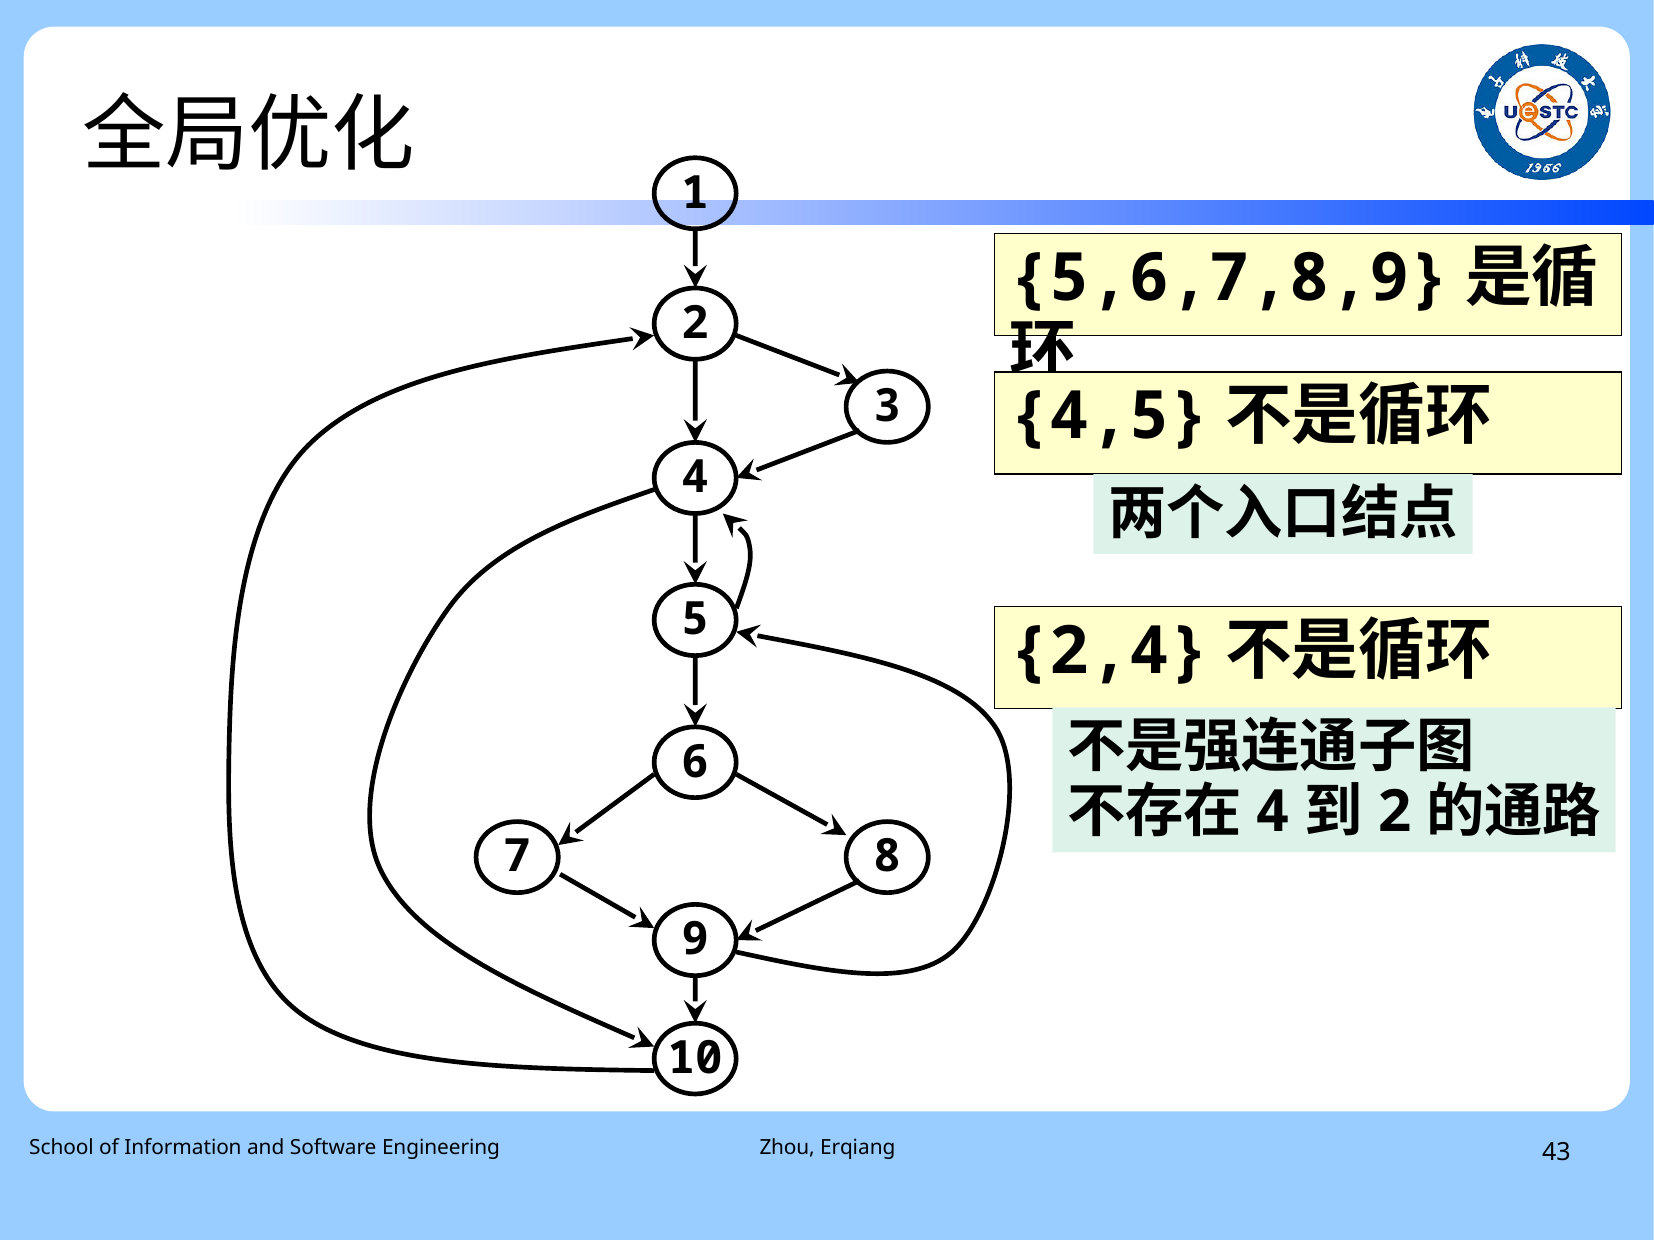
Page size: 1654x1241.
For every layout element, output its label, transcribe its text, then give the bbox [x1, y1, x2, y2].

text_box 4 [655, 442, 737, 514]
text_box [684, 563, 706, 585]
text_box 两个入口结点 [1093, 474, 1473, 554]
text_box [228, 328, 655, 1071]
text_box [1185, 1129, 1571, 1215]
title 全局优化 [82, 49, 1370, 201]
text_box {4,5}不是循环 [994, 372, 1622, 475]
text_box [736, 625, 1010, 974]
text_box 10 [655, 1023, 737, 1094]
text_box [722, 513, 751, 609]
text_box [684, 421, 706, 443]
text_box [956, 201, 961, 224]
text_box [684, 1002, 706, 1024]
text_box 3 [846, 371, 929, 443]
text_box 6 [655, 726, 736, 798]
text_box [736, 460, 760, 481]
text_box {b} [873, 201, 877, 224]
picture [1464, 35, 1619, 189]
text_box 5 [655, 584, 737, 656]
text_box [790, 201, 794, 224]
text_box School of Information and Software Engineering [23, 1129, 532, 1215]
text_box [836, 365, 860, 386]
text_box Zhou, Erqiang [565, 1129, 1090, 1215]
text_box 9 [655, 904, 736, 976]
text_box 不是强连通子图 不存在4到2的通路 [1052, 707, 1616, 853]
text_box [684, 267, 706, 289]
text_box [684, 706, 706, 727]
text_box 1 [654, 157, 737, 229]
text_box {2,4}不是循环 [994, 606, 1622, 709]
text_box 2 [654, 287, 737, 360]
text_box {5,6,7,8,9}是循环 [994, 233, 1622, 336]
